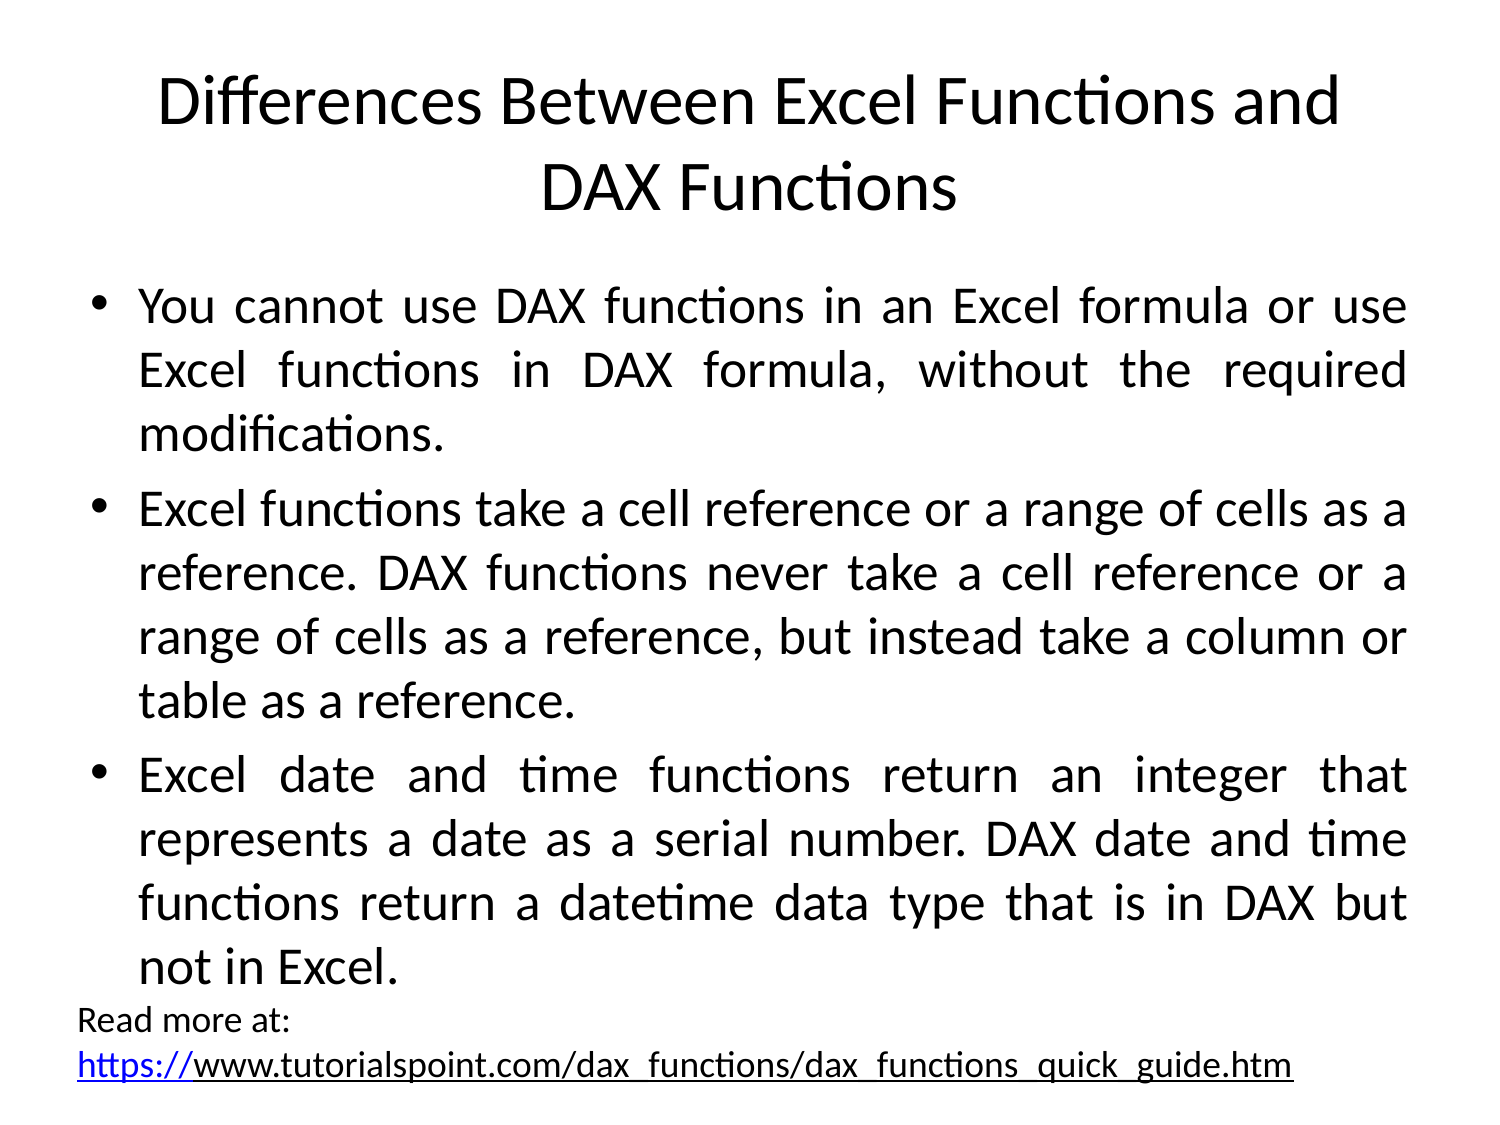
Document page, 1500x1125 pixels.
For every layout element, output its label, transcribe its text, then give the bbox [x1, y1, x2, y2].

title Differences Between Excel Functions and DAX Functions [75, 45, 1425, 233]
text_box Read more at: https://www.tutorialspoint.com/dax_functions/dax_functions_quick_guide.htm [62, 987, 1413, 1093]
list You cannot use DAX functions in an Excel formula or use Excel functions in DAX formula, without the required modifications. Excel functions take a cell reference or a range of cells as a reference. DAX functions never take a cell reference or a range of cells as a reference, but instead take a column or table as a reference. Excel date and time functions return an integer that represents a date as a serial number. DAX date and time functions return a datetime data type that is in DAX but not in Excel. [75, 262, 1425, 1005]
